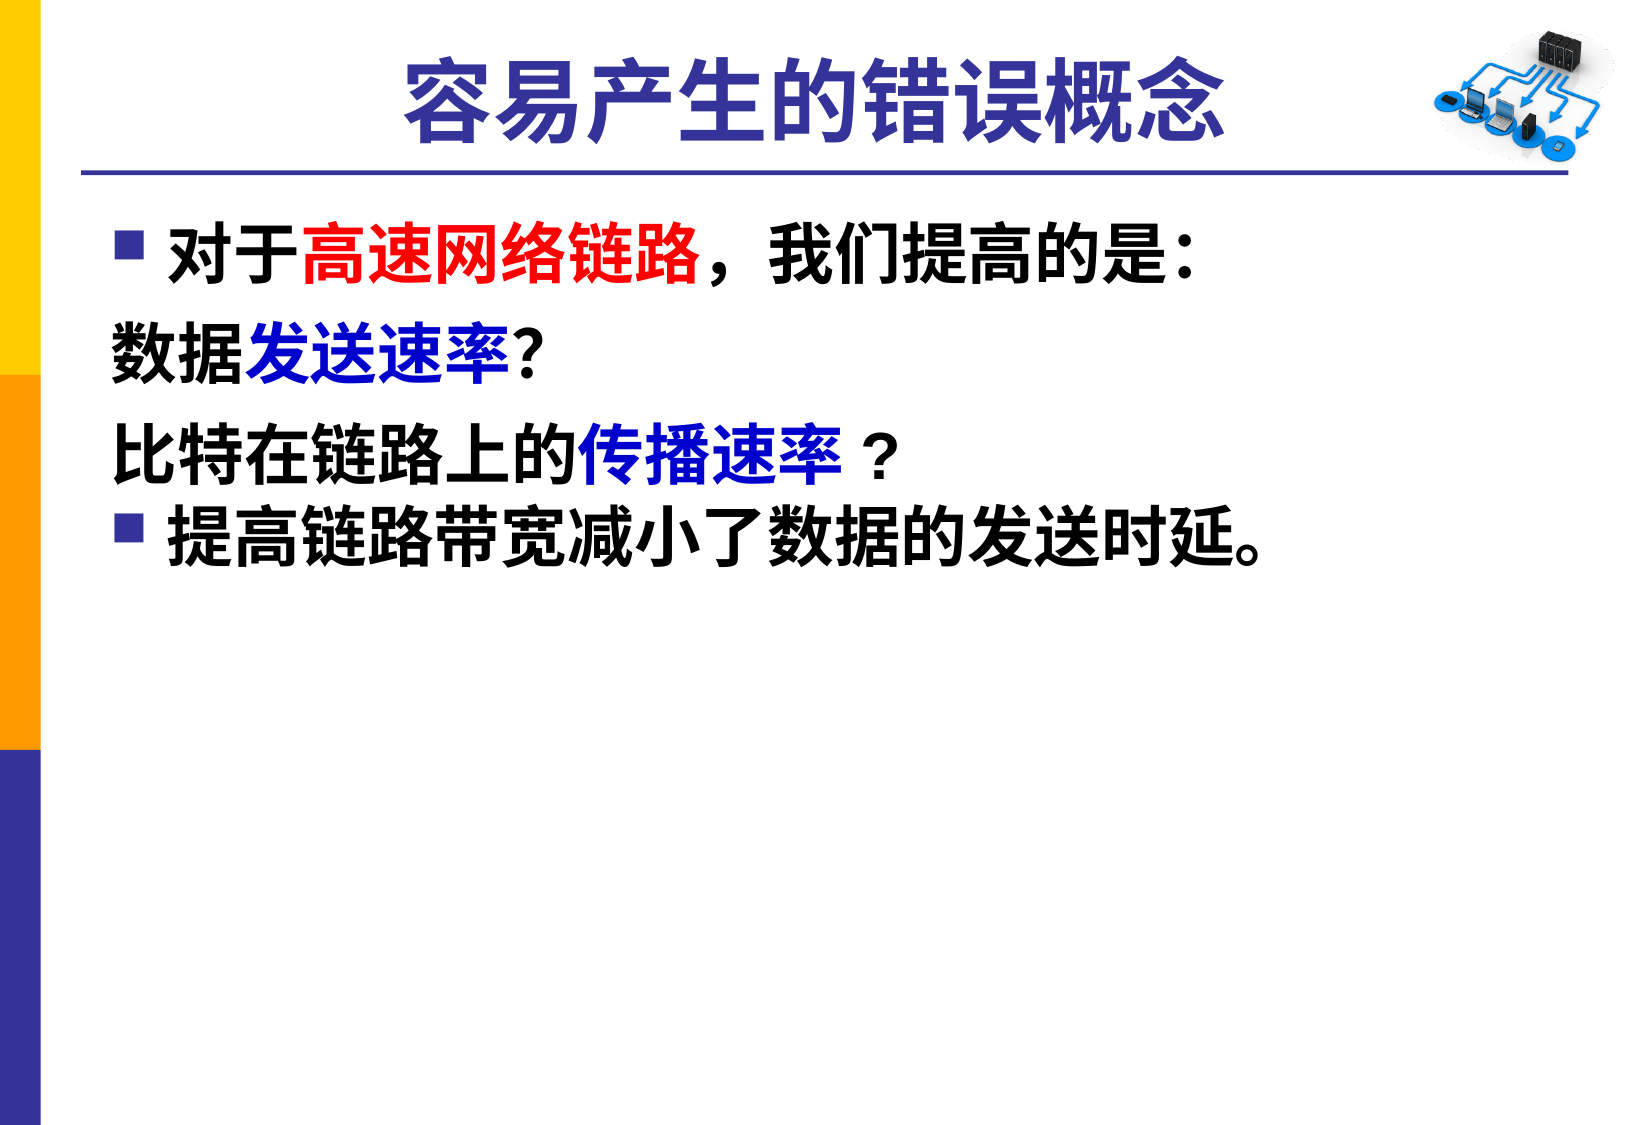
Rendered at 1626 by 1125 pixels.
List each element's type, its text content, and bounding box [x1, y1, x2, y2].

title 容易产生的错误概念 [81, 30, 1569, 161]
picture [1431, 30, 1616, 165]
text_box 提高链路带宽减小了数据的发送时延。 [95, 479, 1583, 576]
text_box 对于高速网络链路，我们提高的是： 数据发送速率？ 比特在链路上的传播速率? [95, 196, 1573, 479]
